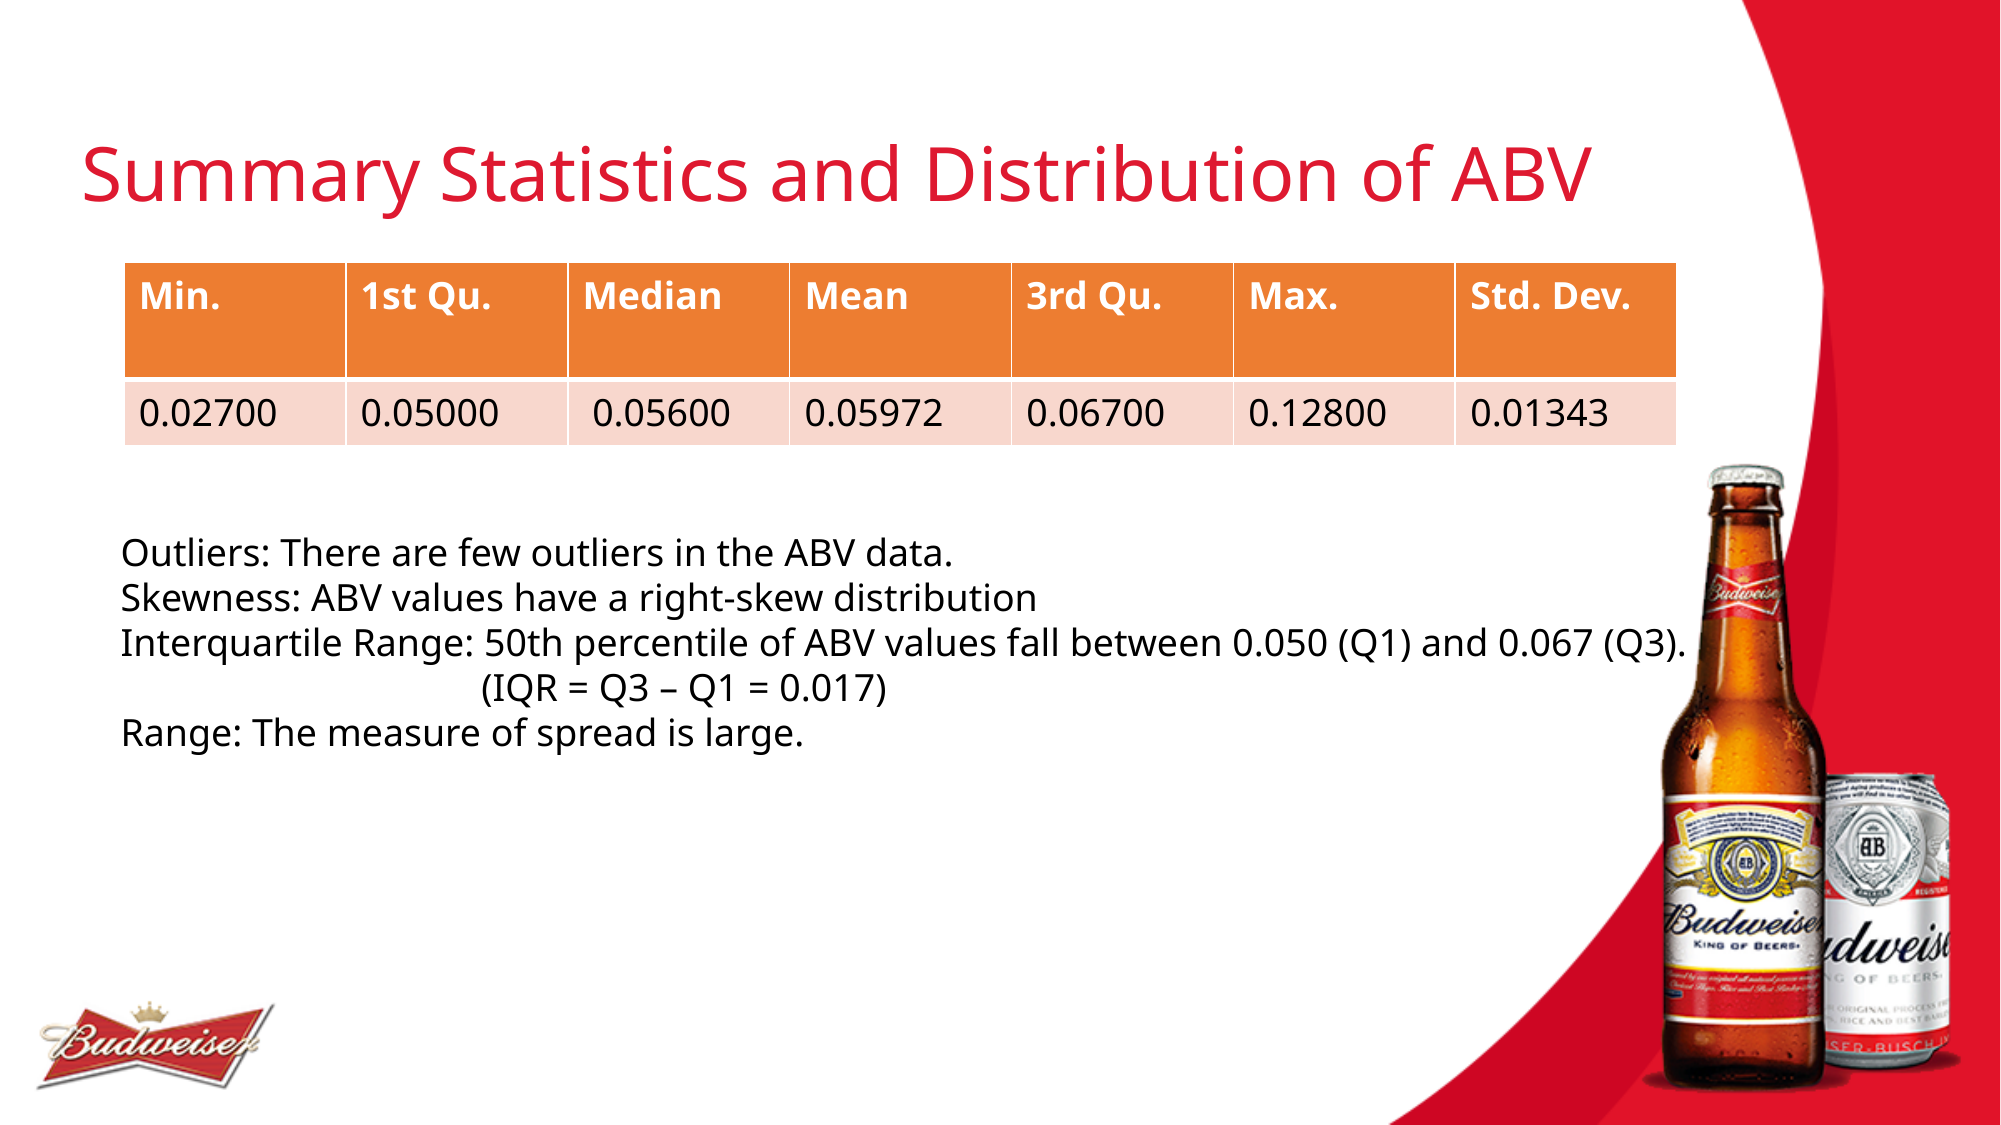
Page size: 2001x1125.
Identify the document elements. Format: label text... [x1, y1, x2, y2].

table_header Median ​ [569, 263, 789, 377]
table_cell 0.02700 ​ [125, 382, 345, 445]
table_header Mean ​ [790, 263, 1011, 377]
picture [0, 0, 2001, 1125]
table_cell 0.05600 ​ [569, 382, 789, 445]
table_cell 0.06700 ​ [1012, 382, 1233, 445]
text_box Outliers: There are few outliers in the ABV data. Skewness: ABV values have a right-skew distribution Interquartile Range: 50th percentile of ABV values fall between 0.050 (Q1) and 0.067 (Q3). (IQR = Q3 – Q1 = 0.017) Range: The measure of spread is large. [105, 521, 1758, 762]
table_cell 0.05000​ [347, 382, 567, 445]
table_header Std. Dev.​ [1456, 263, 1676, 377]
table_cell 0.12800​ [1234, 382, 1454, 445]
table_header 1st Qu. ​ [347, 263, 567, 377]
table_cell 0.01343​ [1456, 382, 1676, 445]
table_header Min.​ ​ [125, 263, 345, 377]
title Summary Statistics and Distribution of ABV [66, 68, 1715, 286]
table_header 3rd Qu. ​ [1012, 263, 1233, 377]
table_header Max. ​ [1234, 263, 1454, 377]
table_cell 0.05972 ​ [790, 382, 1011, 445]
